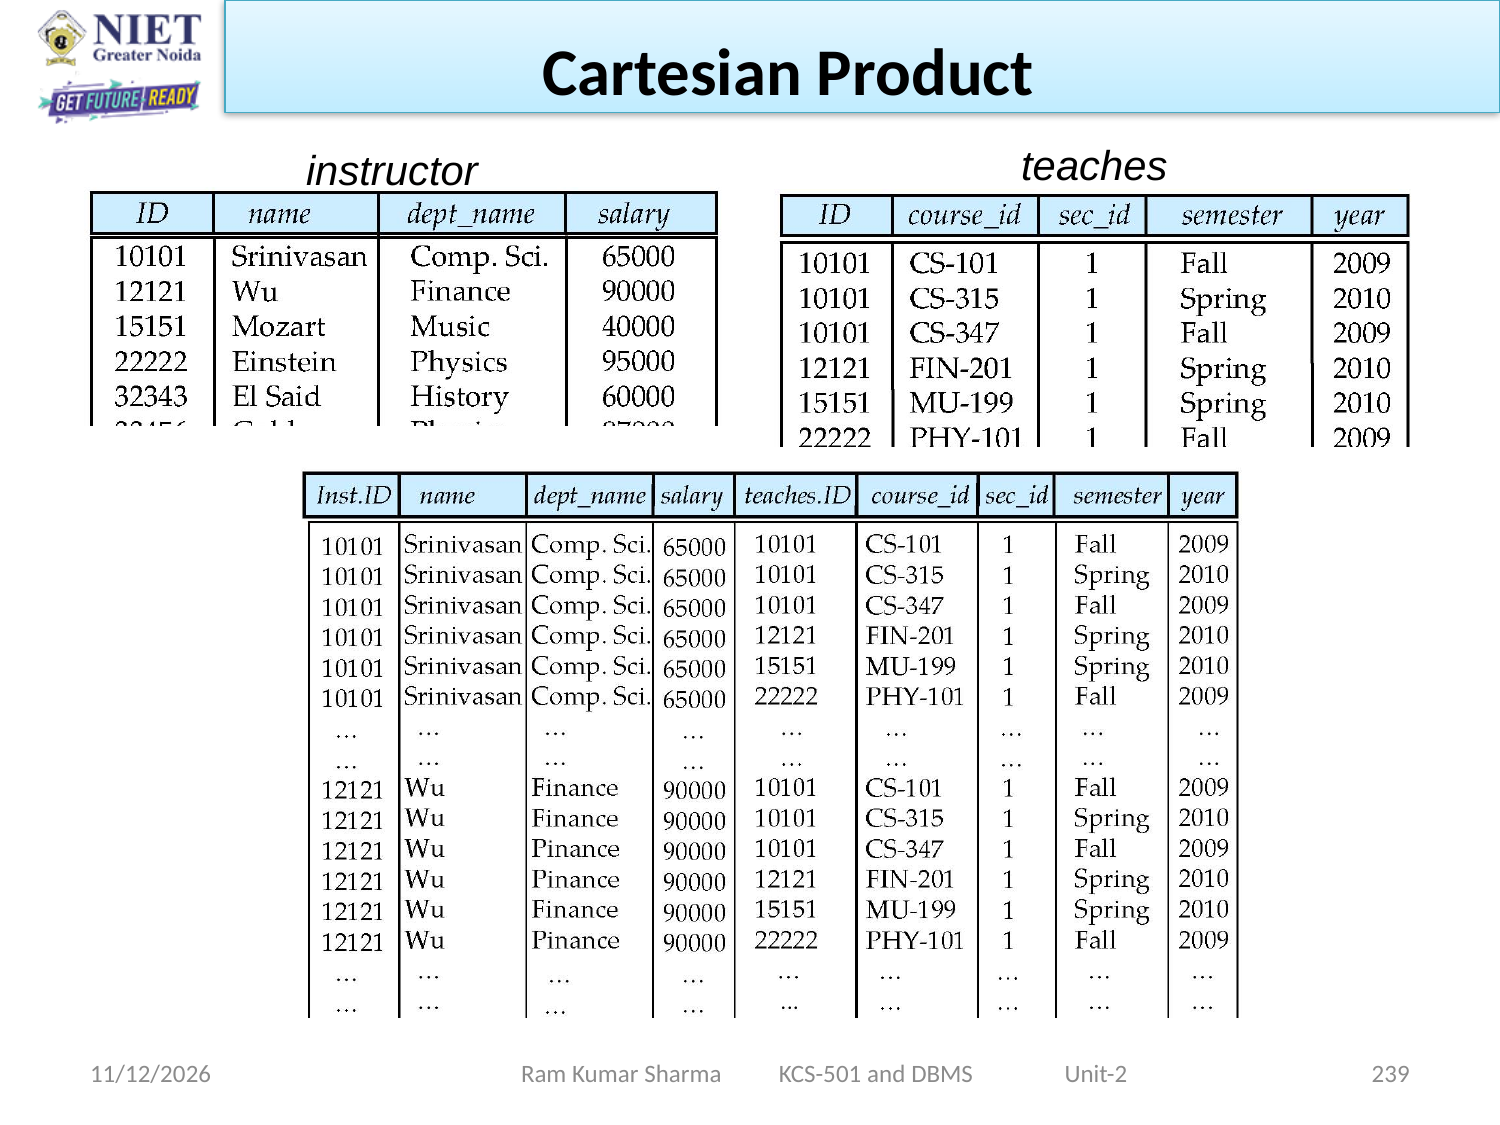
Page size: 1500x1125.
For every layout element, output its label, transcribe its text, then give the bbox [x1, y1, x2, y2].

picture [0, 0, 238, 135]
footer Ram Kumar Sharma KCS-501 and DBMS Unit-2 [412, 1042, 1074, 1103]
picture [84, 187, 722, 426]
text_box instructor [291, 136, 493, 186]
picture [300, 462, 1249, 1018]
text_box [238, 0, 1500, 113]
picture [774, 189, 1413, 447]
slide_number 239 [1074, 1042, 1425, 1103]
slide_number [75, 1042, 412, 1103]
title Cartesian Product [241, 19, 1451, 120]
text_box teaches [1006, 131, 1183, 187]
